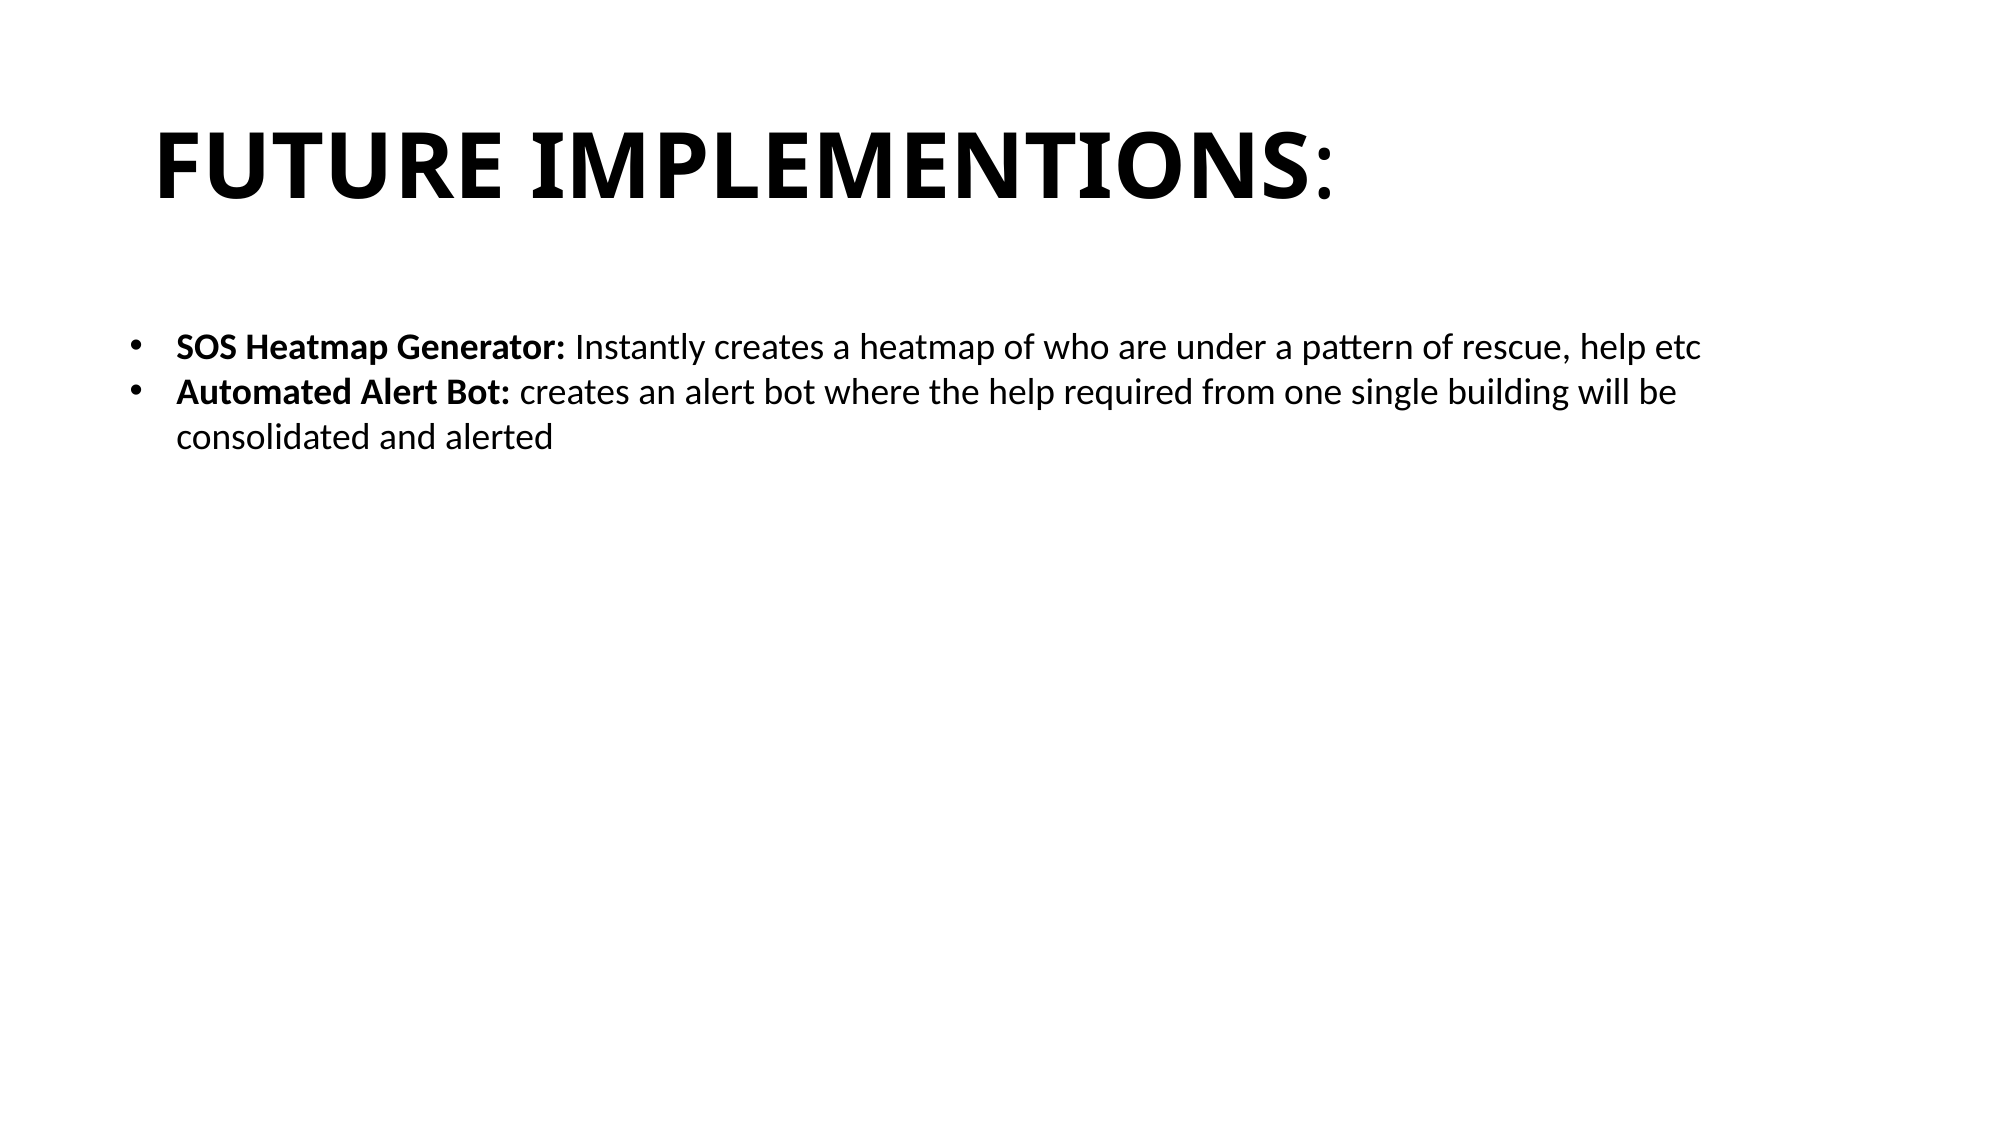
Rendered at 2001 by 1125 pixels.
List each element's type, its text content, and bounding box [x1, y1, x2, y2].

title FUTURE IMPLEMENTIONS: [137, 59, 1863, 278]
text_box SOS Heatmap Generator: Instantly creates a heatmap of who are under a pattern of rescue, help etc Automated Alert Bot: creates an alert bot where the help required from one single building will be consolidated and alerted [114, 314, 1840, 509]
